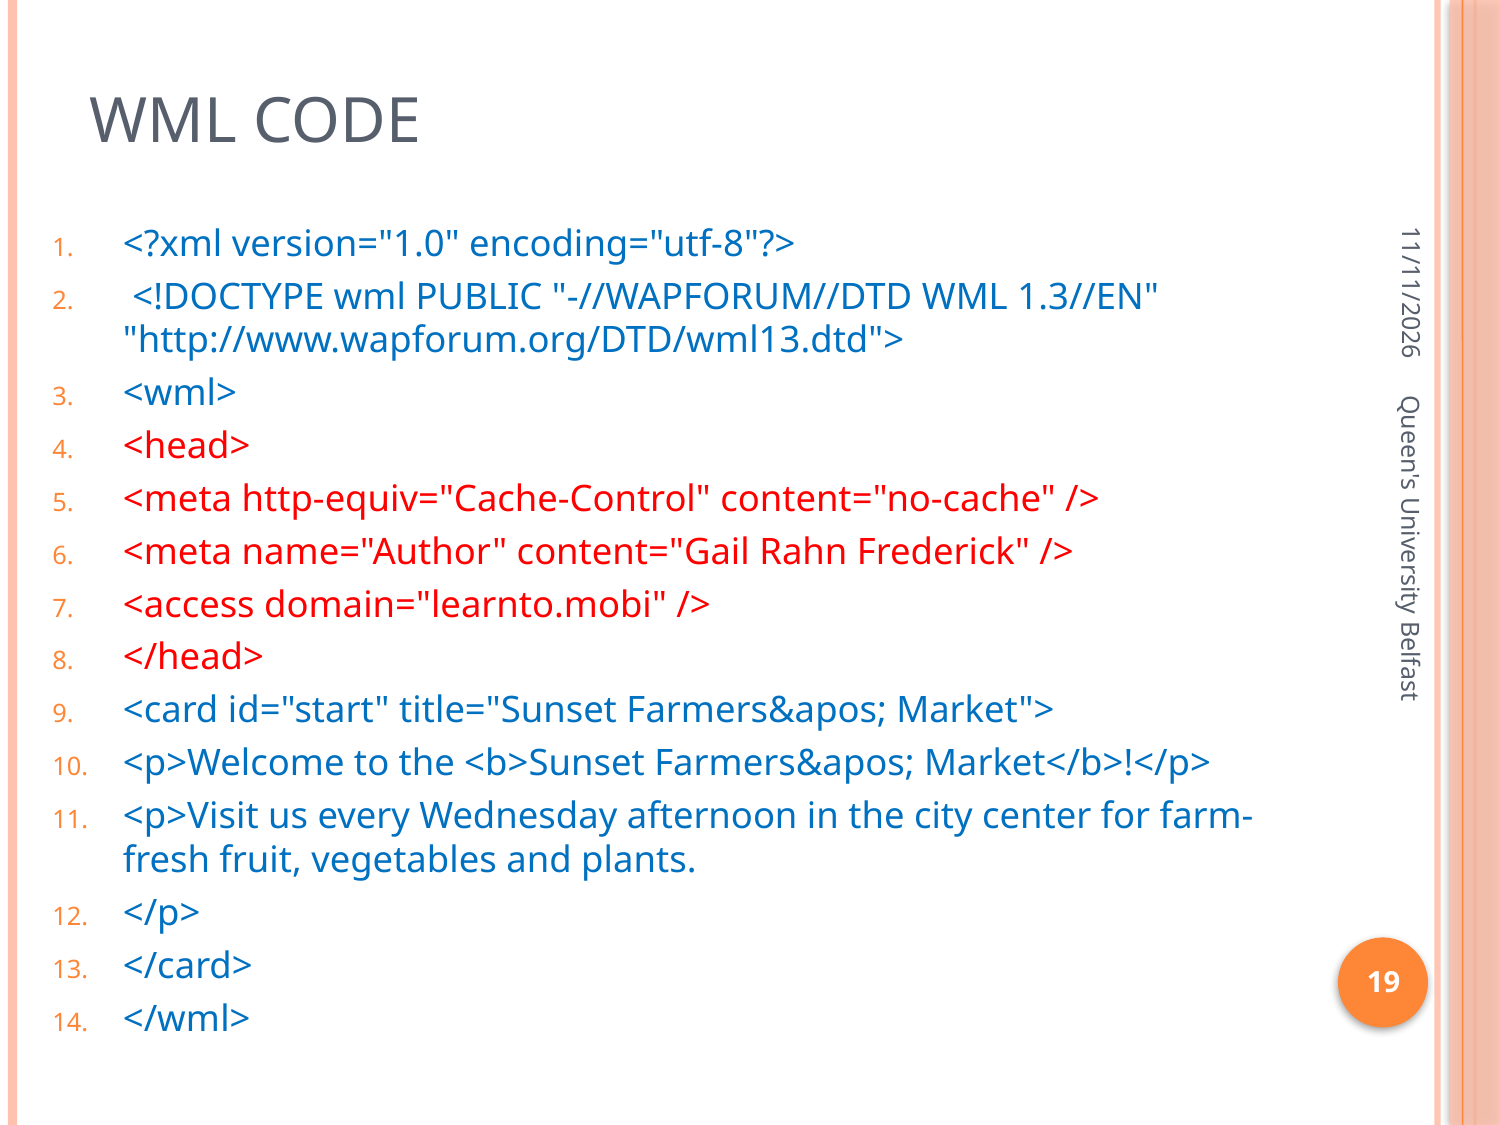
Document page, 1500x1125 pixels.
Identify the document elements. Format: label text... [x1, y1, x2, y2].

slide_number 19 [1333, 940, 1434, 1027]
footer Queen's University Belfast [1379, 380, 1440, 906]
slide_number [1378, 43, 1442, 374]
title Wml code [75, 45, 1300, 163]
list <?xml version="1.0" encoding="utf-8"?> <!DOCTYPE wml PUBLIC "-//WAPFORUM//DTD WML 1.3//EN" "http://www.wapforum.org/DTD/wml13.dtd"> <wml> <head> <meta http-equiv="Cache-Control" content="no-cache" /> <meta name="Author" content="Gail Rahn Frederick" /> <access domain="learnto.mobi" /> </head> <card id="start" title="Sunset Farmers&apos; Market"> <p>Welcome to the <b>Sunset Farmers&apos; Market</b>!</p> <p>Visit us every Wednesday afternoon in the city center for farm-fresh fruit, vegetables and plants. </p> </card> </wml> [37, 212, 1325, 1050]
